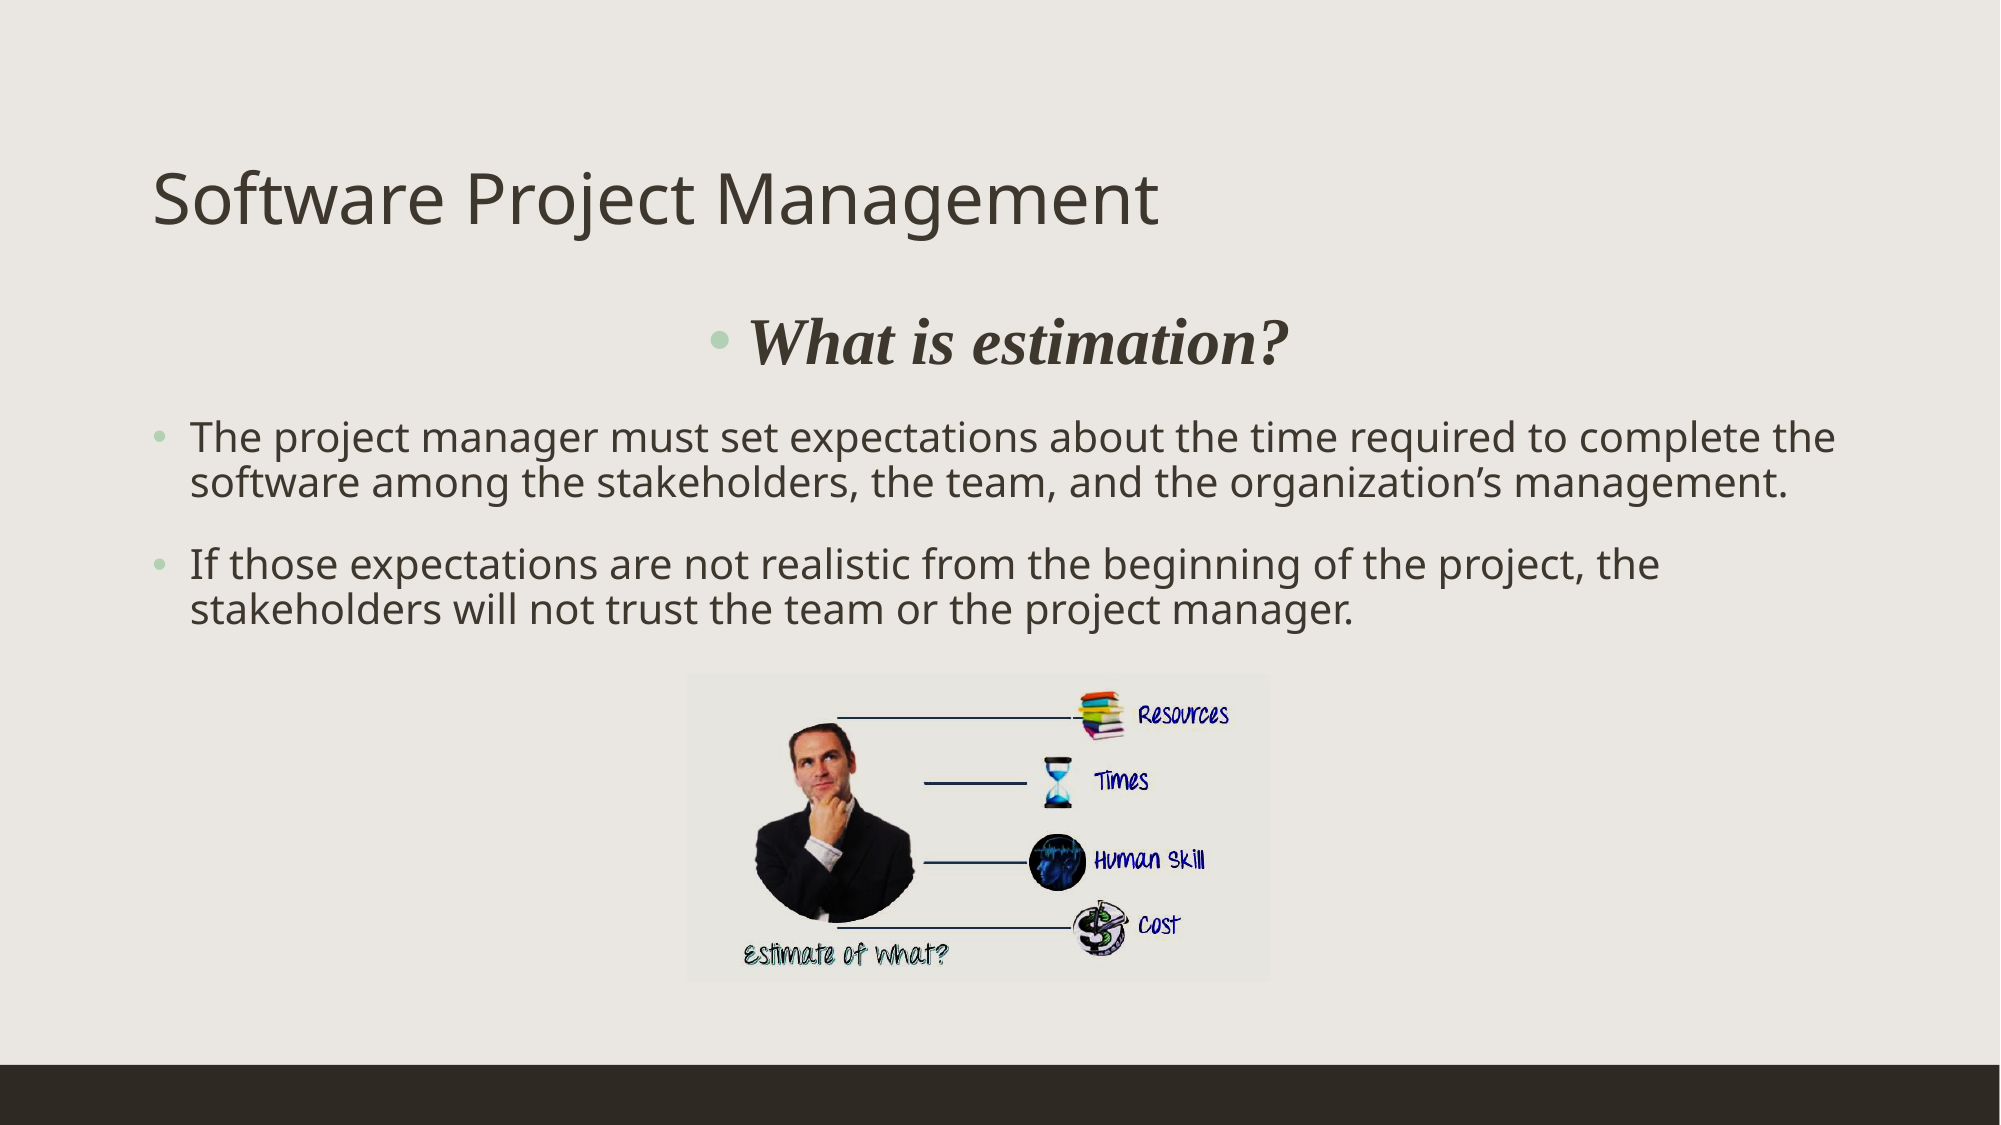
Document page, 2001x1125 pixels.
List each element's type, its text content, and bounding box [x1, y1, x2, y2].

picture [687, 674, 1271, 983]
title Software Project Management [137, 59, 1863, 248]
list What is estimation? The project manager must set expectations about the time required to complete the software among the stakeholders, the team, and the organization’s management. If those expectations are not realistic from the beginning of the project, the stakeholders will not trust the team or the project manager. [137, 299, 1863, 1014]
